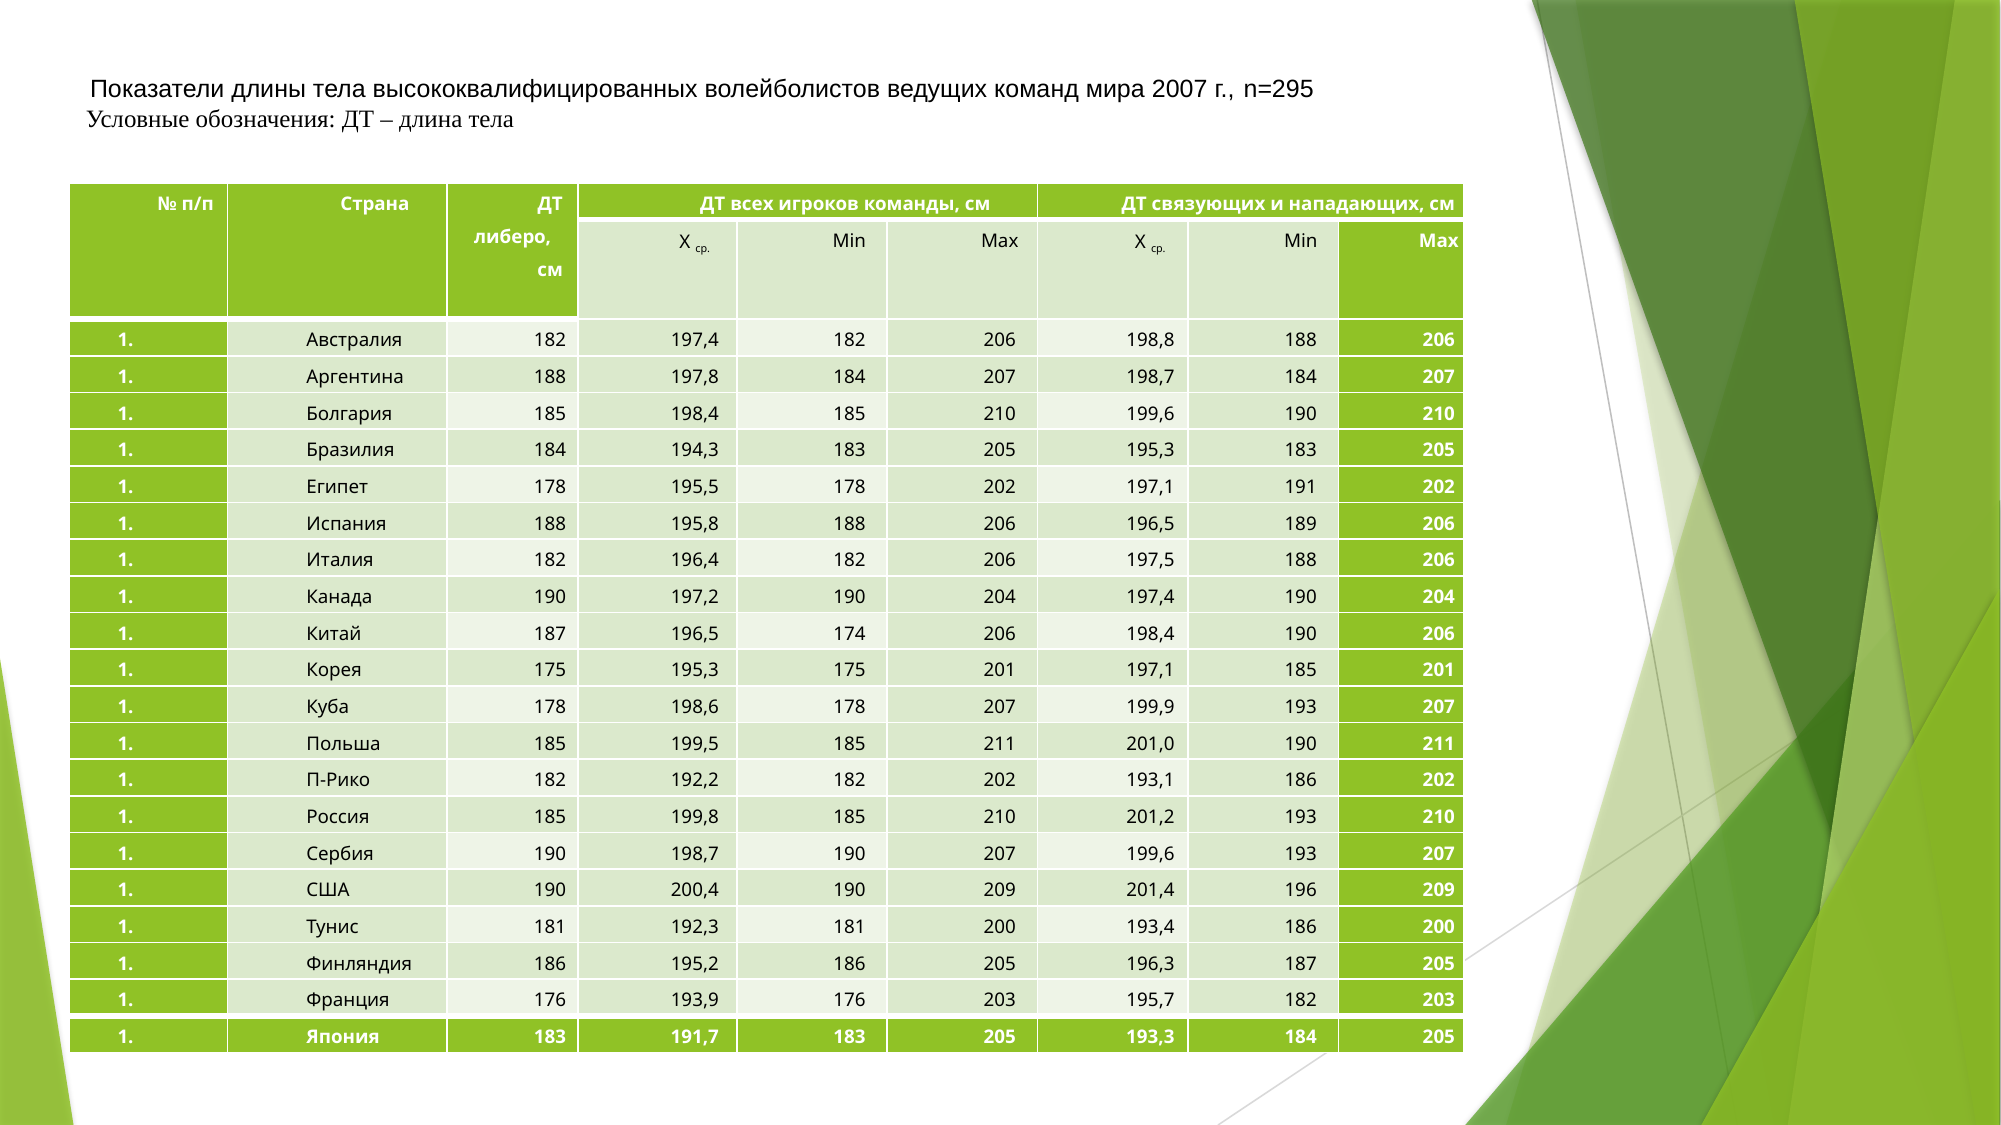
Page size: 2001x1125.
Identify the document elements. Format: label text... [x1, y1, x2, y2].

table_cell 190 [448, 577, 577, 612]
table_cell 198,7 [579, 833, 736, 868]
table_cell Япония [228, 1019, 446, 1052]
table_cell 185 [738, 393, 886, 428]
table_cell 183 [1189, 430, 1338, 465]
table_cell 182 [448, 322, 577, 355]
table_cell 205 [888, 1019, 1037, 1052]
table_cell [70, 943, 227, 978]
table_cell 193,1 [1038, 760, 1187, 795]
table_cell 178 [448, 467, 577, 502]
table_cell 193,9 [579, 980, 736, 1013]
table_cell 185 [448, 723, 577, 758]
table_cell 193 [1189, 797, 1338, 832]
table_cell 198,7 [1038, 357, 1187, 392]
table_cell 198,4 [1038, 613, 1187, 648]
table_cell 204 [888, 577, 1037, 612]
table_cell 199,6 [1038, 393, 1187, 428]
table_cell 189 [1189, 503, 1338, 538]
table_cell [70, 760, 227, 795]
table_cell [70, 577, 227, 612]
table_cell [70, 613, 227, 648]
table_cell 202 [888, 467, 1037, 502]
table_cell 195,2 [579, 943, 736, 978]
table_cell 190 [1189, 613, 1338, 648]
table_cell 195,3 [1038, 430, 1187, 465]
table_header ДТ всех игроков команды, см [579, 184, 1037, 217]
table_cell 203 [888, 980, 1037, 1013]
table_cell 210 [888, 393, 1037, 428]
table_cell Бразилия [228, 430, 446, 465]
table_cell 190 [1189, 577, 1338, 612]
table_header ДТ либеро, см [448, 184, 577, 316]
table_cell 209 [888, 870, 1037, 905]
table_cell Тунис [228, 907, 446, 942]
table_cell 197,4 [1038, 577, 1187, 612]
table_cell Болгария [228, 393, 446, 428]
table_cell 211 [1339, 723, 1463, 758]
table_cell 190 [448, 870, 577, 905]
table_cell [70, 467, 227, 502]
table_cell 209 [1339, 870, 1463, 905]
table_cell 210 [1339, 797, 1463, 832]
table_cell Китай [228, 613, 446, 648]
table_header Страна [228, 184, 446, 316]
table_cell 207 [1339, 833, 1463, 868]
table_cell 187 [1189, 943, 1338, 978]
table_cell 205 [888, 943, 1037, 978]
table_cell Max [888, 222, 1037, 318]
table_cell [70, 980, 227, 1013]
table_cell 197,2 [579, 577, 736, 612]
table_cell 206 [888, 503, 1037, 538]
table_cell [70, 870, 227, 905]
table_cell Франция [228, 980, 446, 1013]
table_cell 182 [1189, 980, 1338, 1013]
table_cell [70, 833, 227, 868]
table_cell 178 [738, 687, 886, 722]
table_cell Max [1339, 222, 1463, 318]
table_cell 185 [738, 723, 886, 758]
table_cell 182 [448, 760, 577, 795]
table_cell 199,9 [1038, 687, 1187, 722]
table_cell 207 [1339, 357, 1463, 392]
table_cell 190 [738, 577, 886, 612]
table_cell 188 [1189, 540, 1338, 575]
table_cell 186 [1189, 907, 1338, 942]
table_cell 185 [448, 393, 577, 428]
table_cell Австралия [228, 322, 446, 355]
table_cell 182 [448, 540, 577, 575]
table_cell 206 [888, 613, 1037, 648]
table_cell 206 [888, 540, 1037, 575]
table_cell 188 [1189, 320, 1338, 355]
table_cell 201 [888, 650, 1037, 685]
table_cell 193 [1189, 687, 1338, 722]
table_cell 190 [448, 833, 577, 868]
table_cell 187 [448, 613, 577, 648]
table_cell 206 [1339, 613, 1463, 648]
table_header ДТ связующих и нападающих, см [1038, 184, 1463, 217]
table_cell [70, 503, 227, 538]
table_cell 188 [738, 503, 886, 538]
table_cell [70, 540, 227, 575]
table_cell 205 [1339, 943, 1463, 978]
table_cell 191,7 [579, 1019, 736, 1052]
table_cell 195,7 [1038, 980, 1187, 1013]
table_cell 205 [888, 430, 1037, 465]
table_cell [70, 322, 227, 355]
table_cell Min [738, 222, 886, 318]
table_cell 201,4 [1038, 870, 1187, 905]
table_cell 182 [738, 760, 886, 795]
table_cell 183 [738, 1019, 886, 1052]
table_cell 175 [448, 650, 577, 685]
table_cell 207 [888, 833, 1037, 868]
table_cell 190 [1189, 723, 1338, 758]
table_cell 186 [448, 943, 577, 978]
table_cell 199,8 [579, 797, 736, 832]
table_cell 200,4 [579, 870, 736, 905]
table_cell [70, 357, 227, 392]
table_cell 182 [738, 320, 886, 355]
table_cell 211 [888, 723, 1037, 758]
table_cell 197,5 [1038, 540, 1187, 575]
table_cell 184 [448, 430, 577, 465]
table_cell 204 [1339, 577, 1463, 612]
table_cell 192,3 [579, 907, 736, 942]
table_cell 174 [738, 613, 886, 648]
table_cell [70, 797, 227, 832]
table_cell 206 [1339, 320, 1463, 355]
table_cell 178 [448, 687, 577, 722]
table_cell 196,5 [1038, 503, 1187, 538]
table_cell 197,1 [1038, 467, 1187, 502]
table_cell 196 [1189, 870, 1338, 905]
table_cell Куба [228, 687, 446, 722]
table_cell 193,3 [1038, 1019, 1187, 1052]
table_cell Сербия [228, 833, 446, 868]
table_cell Италия [228, 540, 446, 575]
table_cell Польша [228, 723, 446, 758]
table_cell 190 [738, 833, 886, 868]
table_cell 184 [1189, 357, 1338, 392]
table_cell 178 [738, 467, 886, 502]
table_cell [70, 650, 227, 685]
table_cell 181 [738, 907, 886, 942]
table_cell Аргентина [228, 357, 446, 392]
table_cell 185 [1189, 650, 1338, 685]
table_cell 194,3 [579, 430, 736, 465]
table_cell 201,2 [1038, 797, 1187, 832]
table_cell [70, 430, 227, 465]
table_cell 193 [1189, 833, 1338, 868]
table_cell 197,4 [579, 320, 736, 355]
table_cell [70, 723, 227, 758]
table_cell 198,4 [579, 393, 736, 428]
table_cell 188 [448, 357, 577, 392]
table_cell 207 [1339, 687, 1463, 722]
table_cell [70, 1019, 227, 1052]
table_cell 200 [1339, 907, 1463, 942]
table_cell 196,5 [579, 613, 736, 648]
table_cell 201,0 [1038, 723, 1187, 758]
table_cell Канада [228, 577, 446, 612]
table_cell Х ср. [1038, 222, 1187, 318]
table_cell 199,6 [1038, 833, 1187, 868]
table_cell 182 [738, 540, 886, 575]
table_cell 206 [888, 320, 1037, 355]
table_cell 207 [888, 687, 1037, 722]
table_cell 210 [888, 797, 1037, 832]
table_cell 203 [1339, 980, 1463, 1013]
table_cell [70, 687, 227, 722]
table_cell Min [1189, 222, 1338, 318]
table_cell 196,4 [579, 540, 736, 575]
table_cell 201 [1339, 650, 1463, 685]
table_cell Финляндия [228, 943, 446, 978]
table_cell 190 [738, 870, 886, 905]
table_cell 191 [1189, 467, 1338, 502]
table_cell 195,3 [579, 650, 736, 685]
table_cell 200 [888, 907, 1037, 942]
table_cell 198,6 [579, 687, 736, 722]
table_cell 199,5 [579, 723, 736, 758]
table_cell Корея [228, 650, 446, 685]
table_cell 181 [448, 907, 577, 942]
table_cell 206 [1339, 540, 1463, 575]
table_cell 188 [448, 503, 577, 538]
table_cell 206 [1339, 503, 1463, 538]
table_cell Россия [228, 797, 446, 832]
table_cell 176 [738, 980, 886, 1013]
table_cell 210 [1339, 393, 1463, 428]
table_cell 184 [738, 357, 886, 392]
table_cell [70, 393, 227, 428]
table_cell [70, 907, 227, 942]
table_cell 195,8 [579, 503, 736, 538]
table_cell 207 [888, 357, 1037, 392]
table_cell США [228, 870, 446, 905]
table_cell 202 [1339, 760, 1463, 795]
table_cell 190 [1189, 393, 1338, 428]
table_cell Х ср. [579, 222, 736, 318]
table_cell 176 [448, 980, 577, 1013]
table_cell 192,2 [579, 760, 736, 795]
table_cell Египет [228, 467, 446, 502]
table_cell 185 [448, 797, 577, 832]
table_cell 185 [738, 797, 886, 832]
table_cell П-Рико [228, 760, 446, 795]
table_cell 195,5 [579, 467, 736, 502]
table_cell 205 [1339, 430, 1463, 465]
table_cell 184 [1189, 1019, 1338, 1052]
text_box Показатели длины тела высококвалифицированных волейболистов ведущих команд мира 2007 г., n=295 Условные обозначения: ДТ – длина тела [0, 65, 2000, 141]
table_cell 175 [738, 650, 886, 685]
table_cell 183 [738, 430, 886, 465]
table_header № п/п [70, 184, 227, 316]
table_cell 198,8 [1038, 320, 1187, 355]
table_cell 202 [888, 760, 1037, 795]
table_cell 197,1 [1038, 650, 1187, 685]
table_cell 196,3 [1038, 943, 1187, 978]
table_cell Испания [228, 503, 446, 538]
table_cell 202 [1339, 467, 1463, 502]
table_cell 186 [738, 943, 886, 978]
table_cell 197,8 [579, 357, 736, 392]
table_cell 193,4 [1038, 907, 1187, 942]
table_cell 186 [1189, 760, 1338, 795]
table_cell 183 [448, 1019, 577, 1052]
table_cell 205 [1339, 1019, 1463, 1052]
